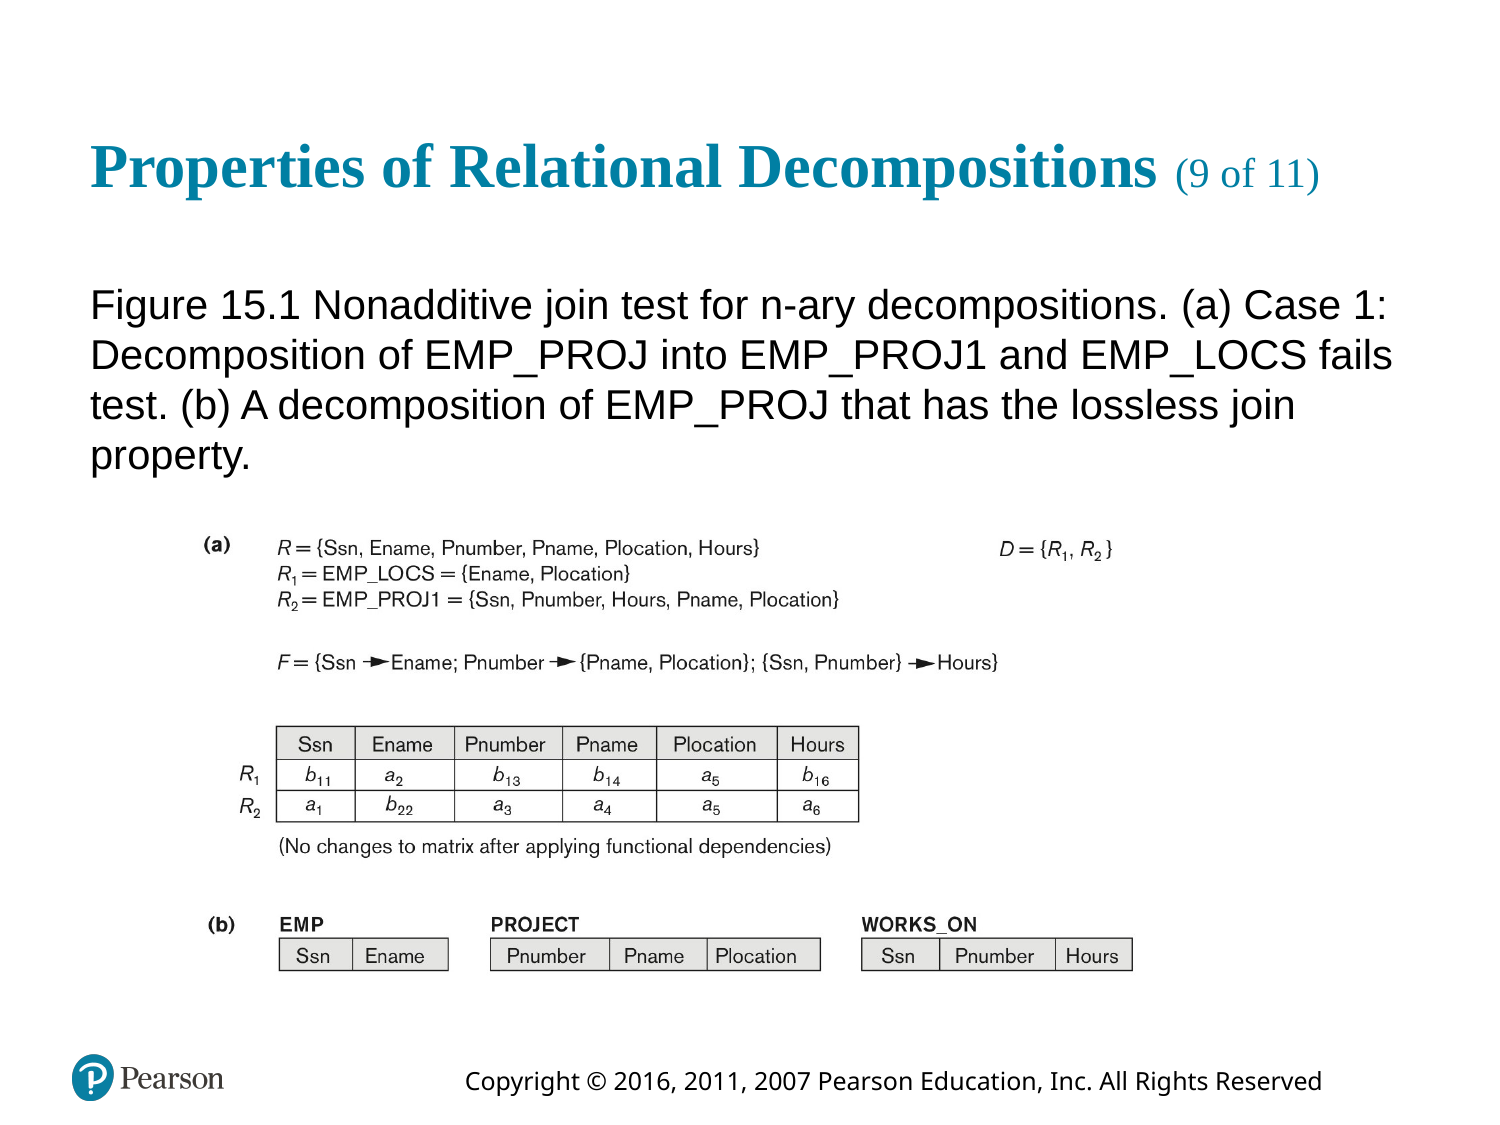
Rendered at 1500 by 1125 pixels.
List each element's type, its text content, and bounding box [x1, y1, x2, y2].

picture [80, 1063, 106, 1088]
picture [195, 522, 1124, 869]
picture [72, 1087, 83, 1101]
title Properties of Relational Decompositions (9 of 11) [75, 35, 1425, 216]
list Figure 15.1 Nonadditive join test for n-ary decompositions. (a) Case 1: Decomposition of EMP_PROJ into EMP_PROJ1 and EMP_LOCS fails test. (b) A decomposition of EMP_PROJ that has the lossless join property. [75, 262, 1425, 496]
picture [195, 895, 1147, 1010]
picture [72, 1054, 88, 1070]
picture [98, 1054, 224, 1101]
